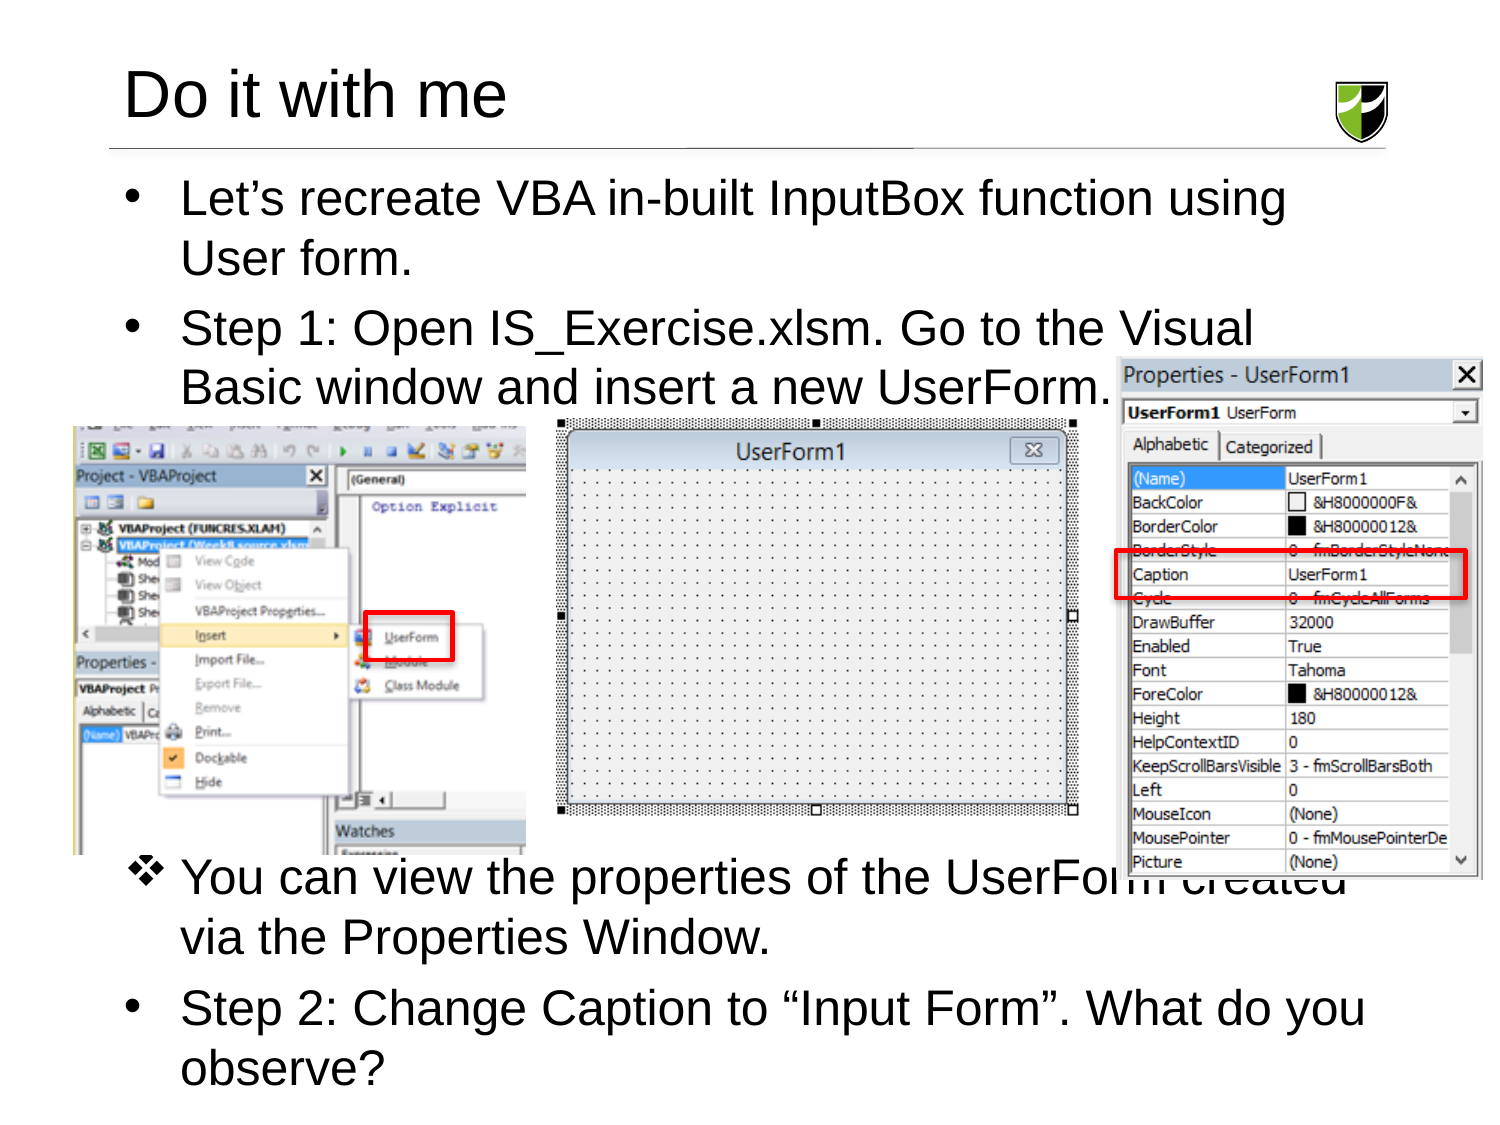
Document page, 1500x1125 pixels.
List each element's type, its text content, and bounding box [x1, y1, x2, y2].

picture [1335, 75, 1393, 143]
picture [556, 417, 1086, 819]
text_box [73, 426, 526, 855]
title Do it with me [109, 42, 1129, 143]
picture [1115, 356, 1483, 880]
list Let’s recreate VBA in-built InputBox function using User form. Step 1: Open IS_Exercise.xlsm. Go to the Visual Basic window and insert a new UserForm. You can view the properties of the UserForm created via the Properties Window. Step 2: Change Caption to “Input Form”. What do you observe? [109, 157, 1386, 328]
